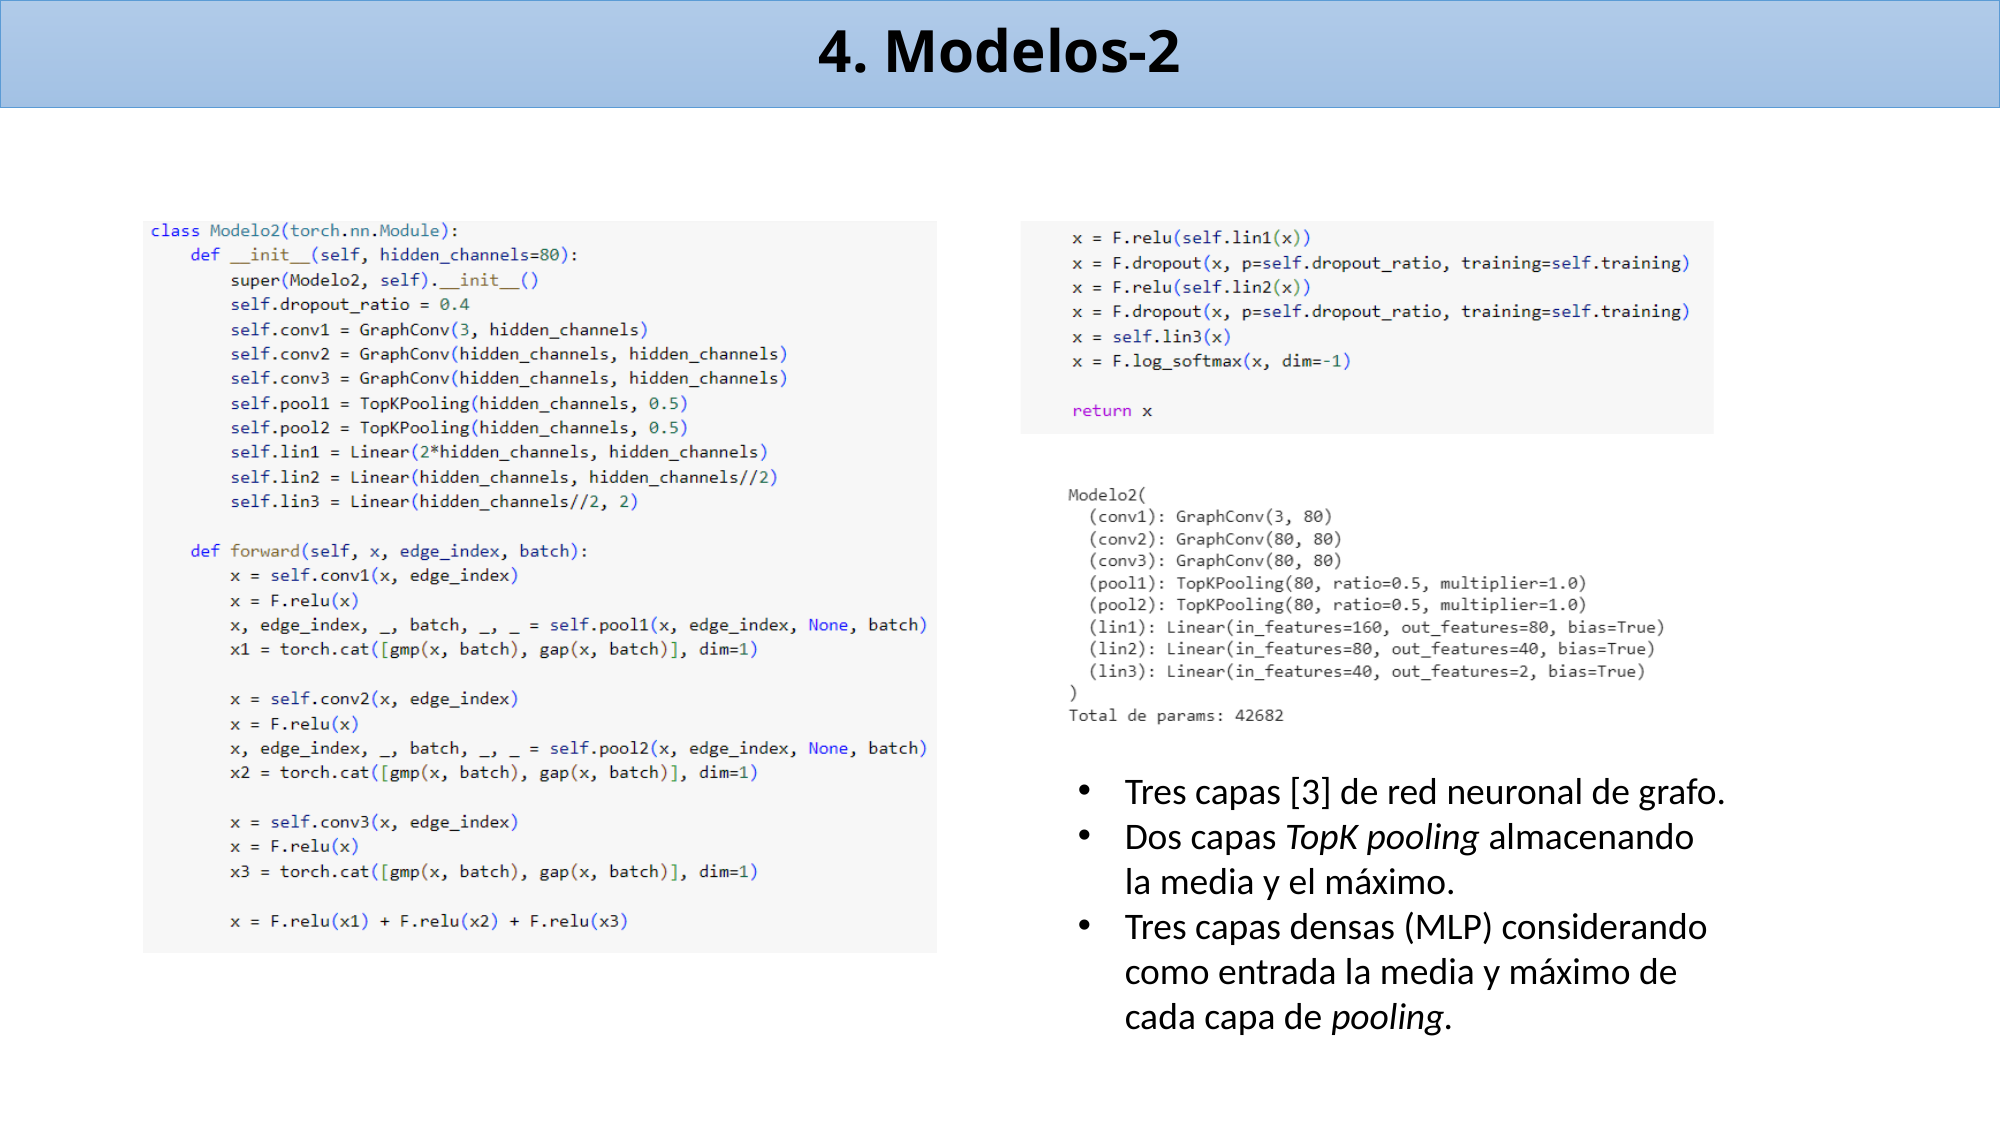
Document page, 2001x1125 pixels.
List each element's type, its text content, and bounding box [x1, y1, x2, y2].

picture [1020, 221, 1714, 434]
text_box Tres capas [3] de red neuronal de grafo. Dos capas TopK pooling almacenando la media y el máximo. Tres capas densas (MLP) considerando como entrada la media y máximo de cada capa de pooling. [1063, 759, 1745, 1045]
picture [142, 221, 937, 953]
picture [1063, 478, 1686, 733]
title 4. Modelos-2 [0, 0, 2000, 108]
